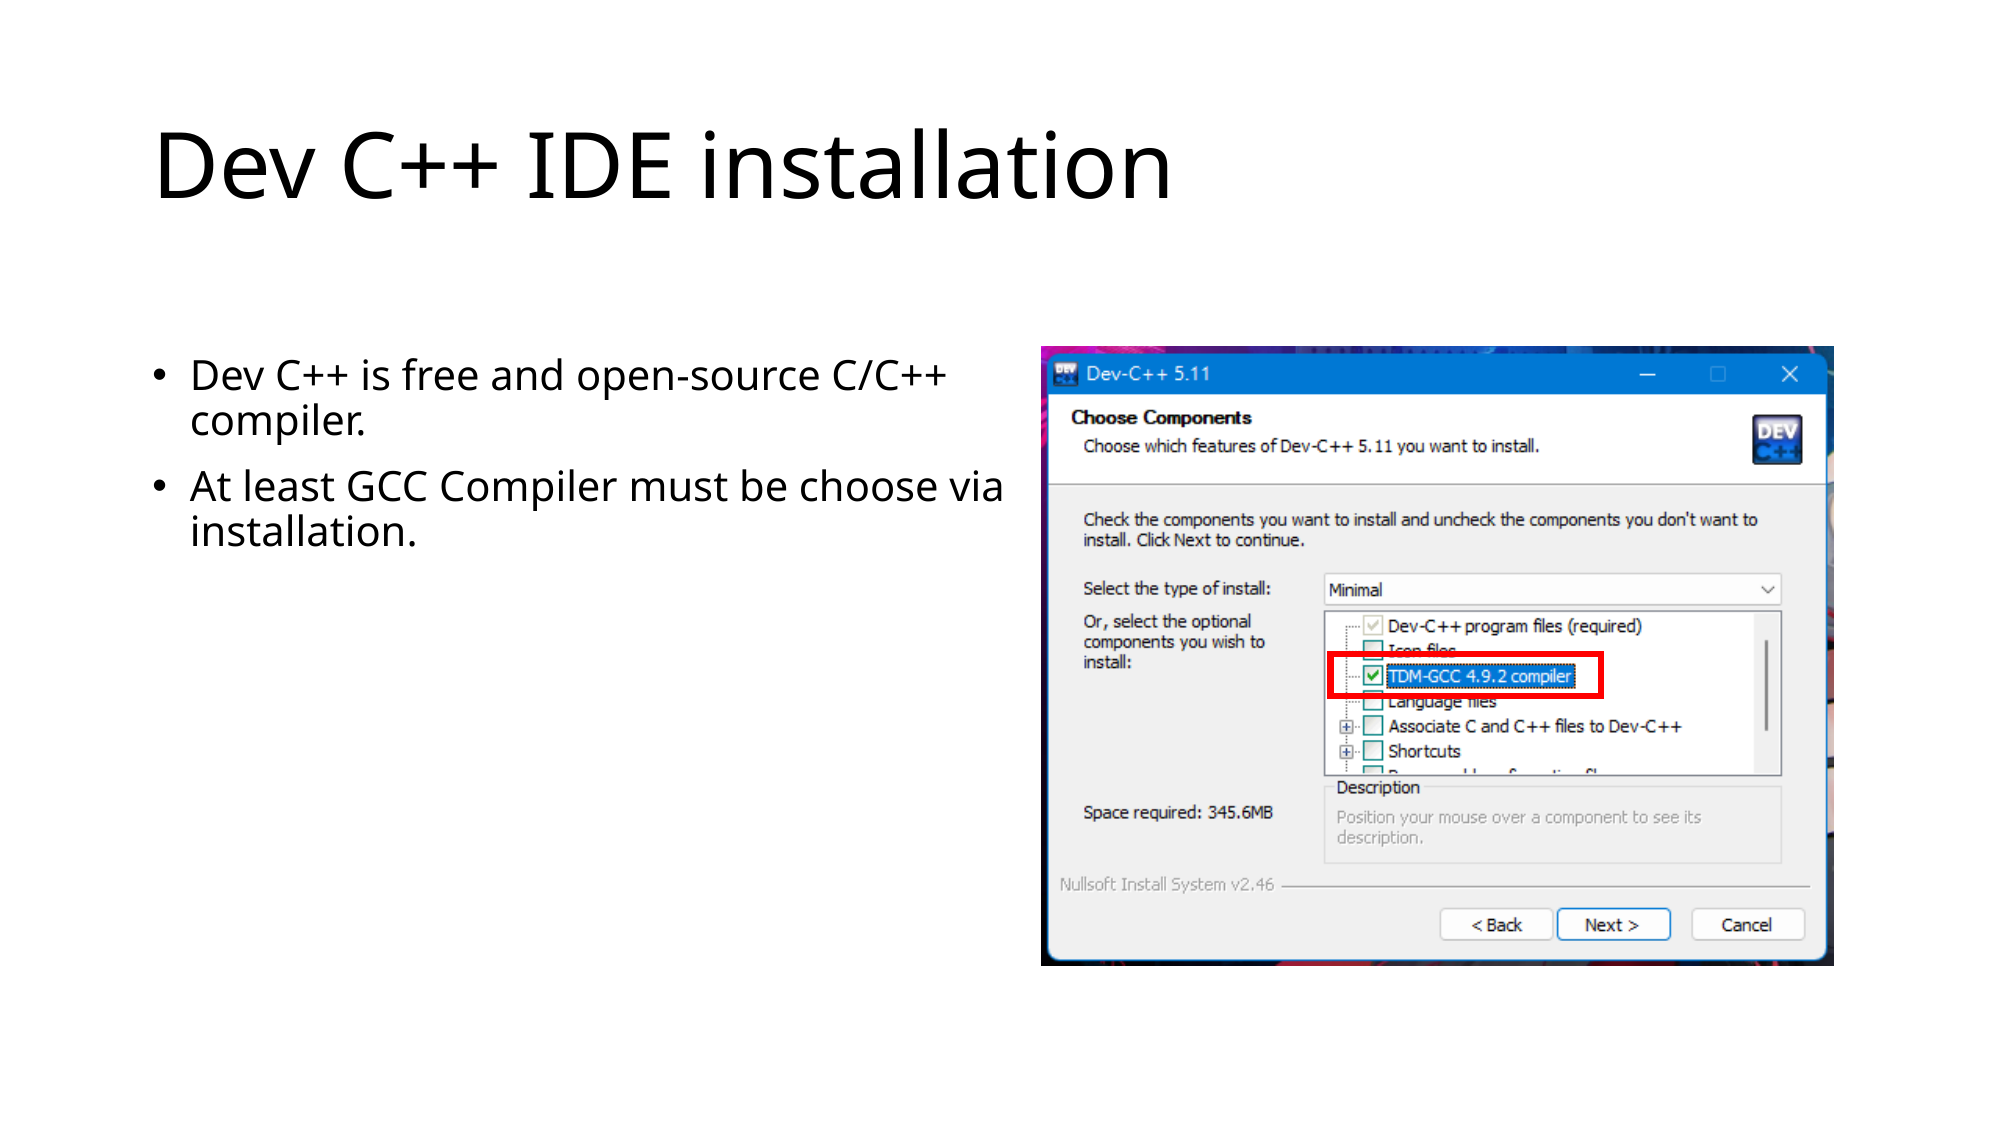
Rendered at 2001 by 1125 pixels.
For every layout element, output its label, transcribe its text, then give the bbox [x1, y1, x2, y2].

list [1041, 346, 1834, 966]
list Dev C++ is free and open-source C/C++ compiler. At least GCC Compiler must be choose via installation. [137, 346, 1021, 966]
title Dev C++ IDE installation [137, 59, 1863, 278]
